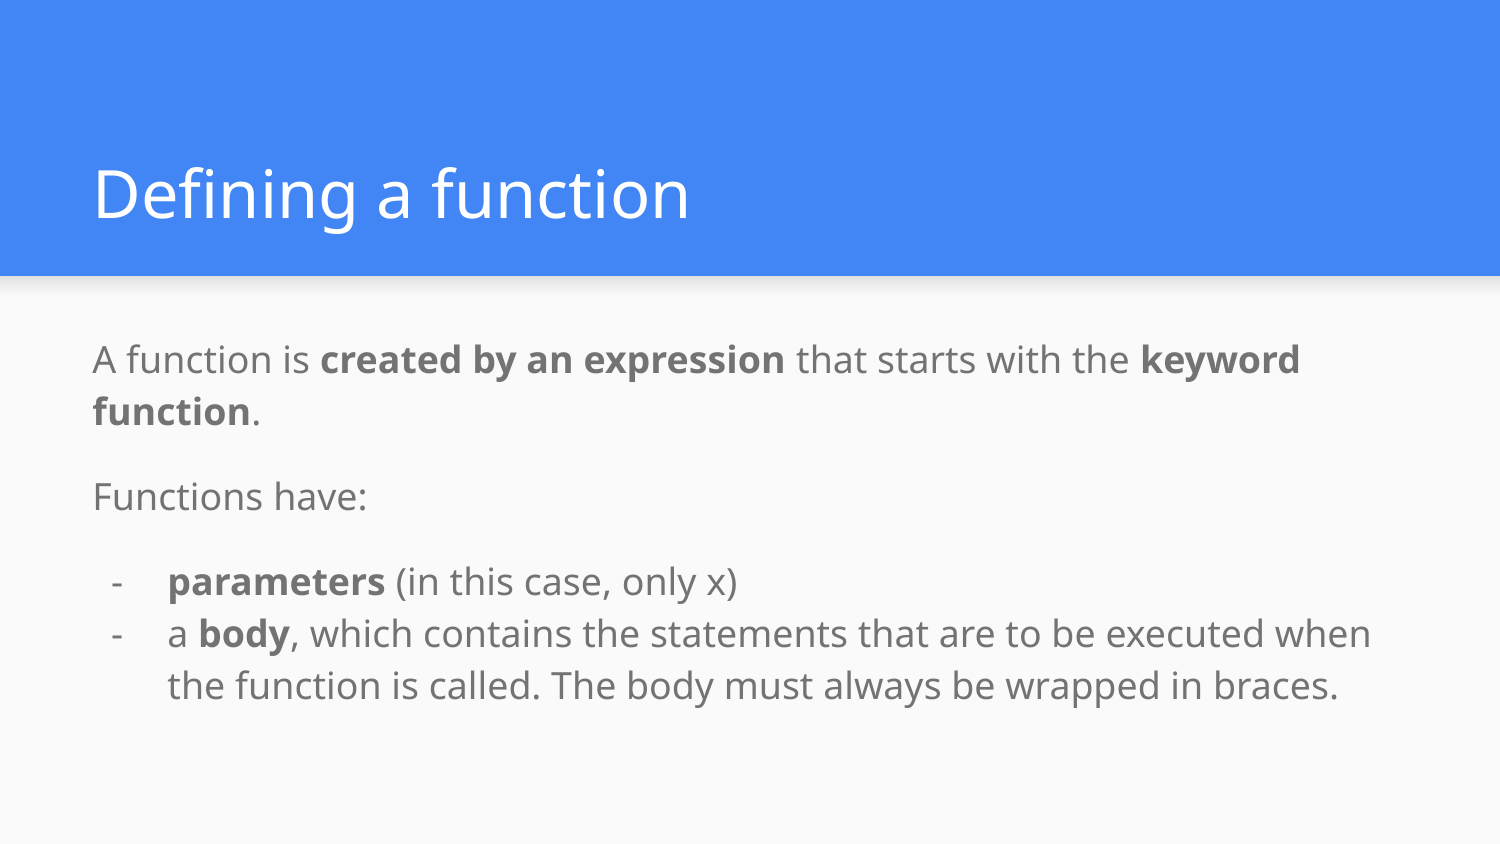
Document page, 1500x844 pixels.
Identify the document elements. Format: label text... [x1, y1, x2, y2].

title Defining a function [77, 121, 1427, 248]
list A function is created by an expression that starts with the keyword function. Functions have: parameters (in this case, only x) a body, which contains the statements that are to be executed when the function is called. The body must always be wrapped in braces. [77, 314, 1427, 760]
